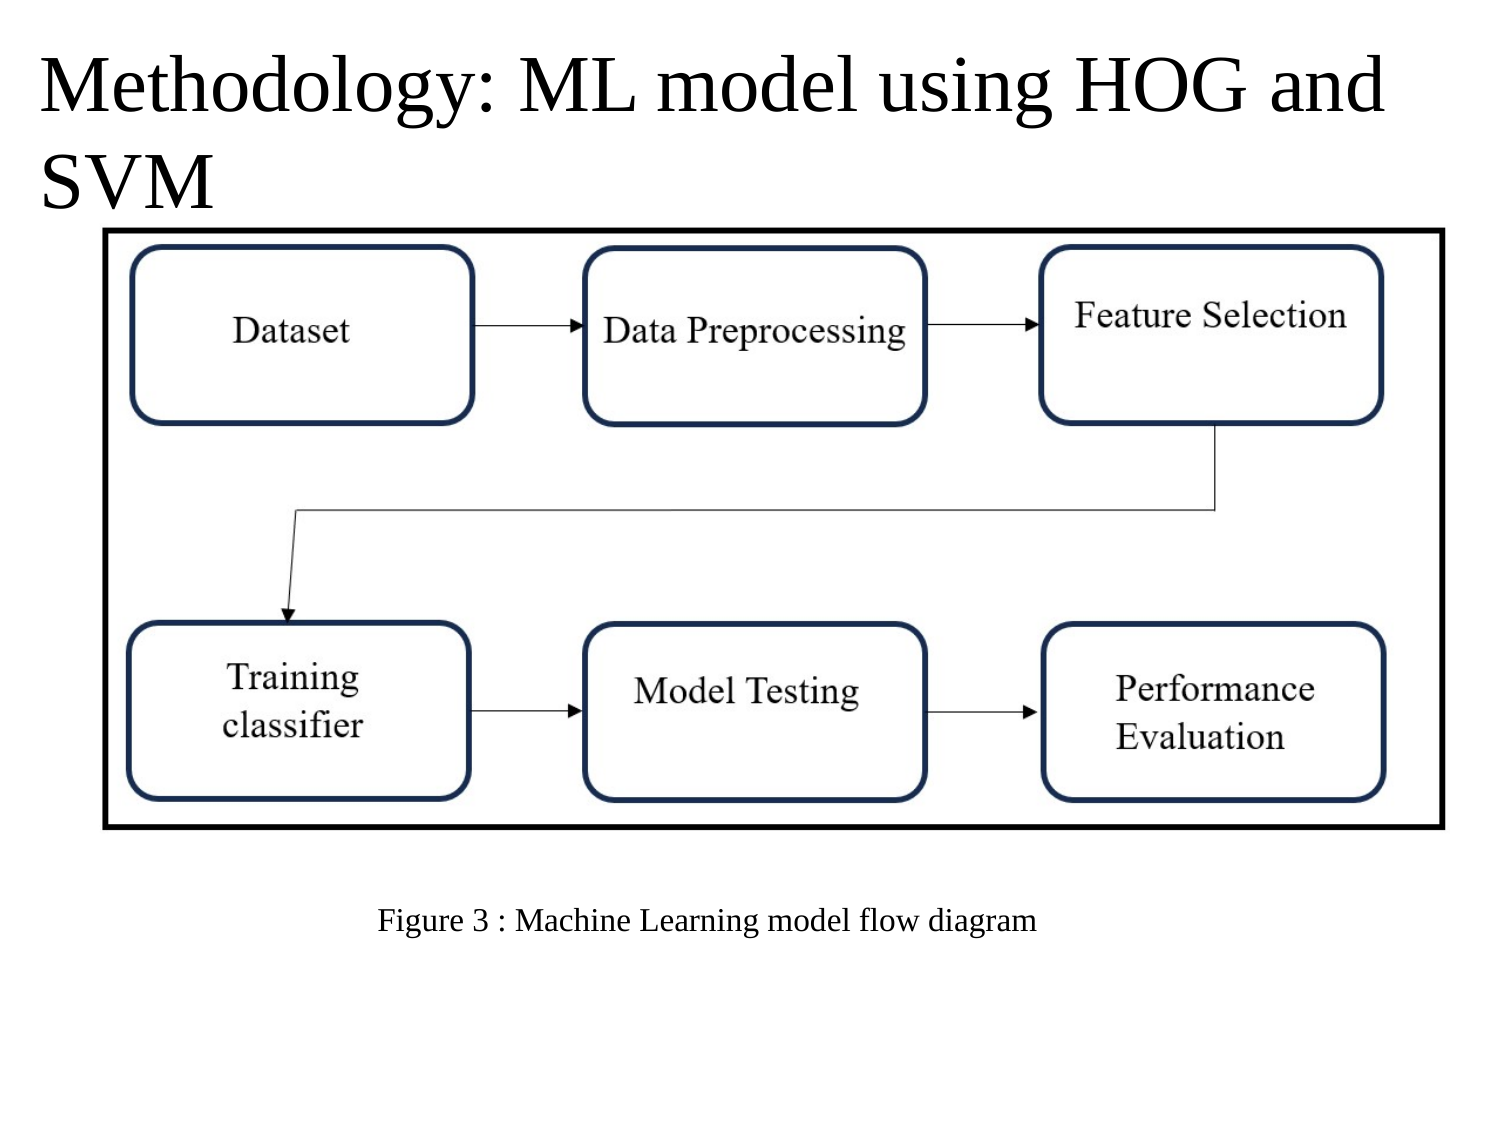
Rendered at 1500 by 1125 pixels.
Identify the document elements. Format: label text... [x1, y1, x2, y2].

text_box Figure 3 : Machine Learning model flow diagram [362, 891, 1238, 1036]
picture [99, 223, 1451, 836]
title Methodology: ML model using HOG and SVM [24, 22, 1500, 233]
